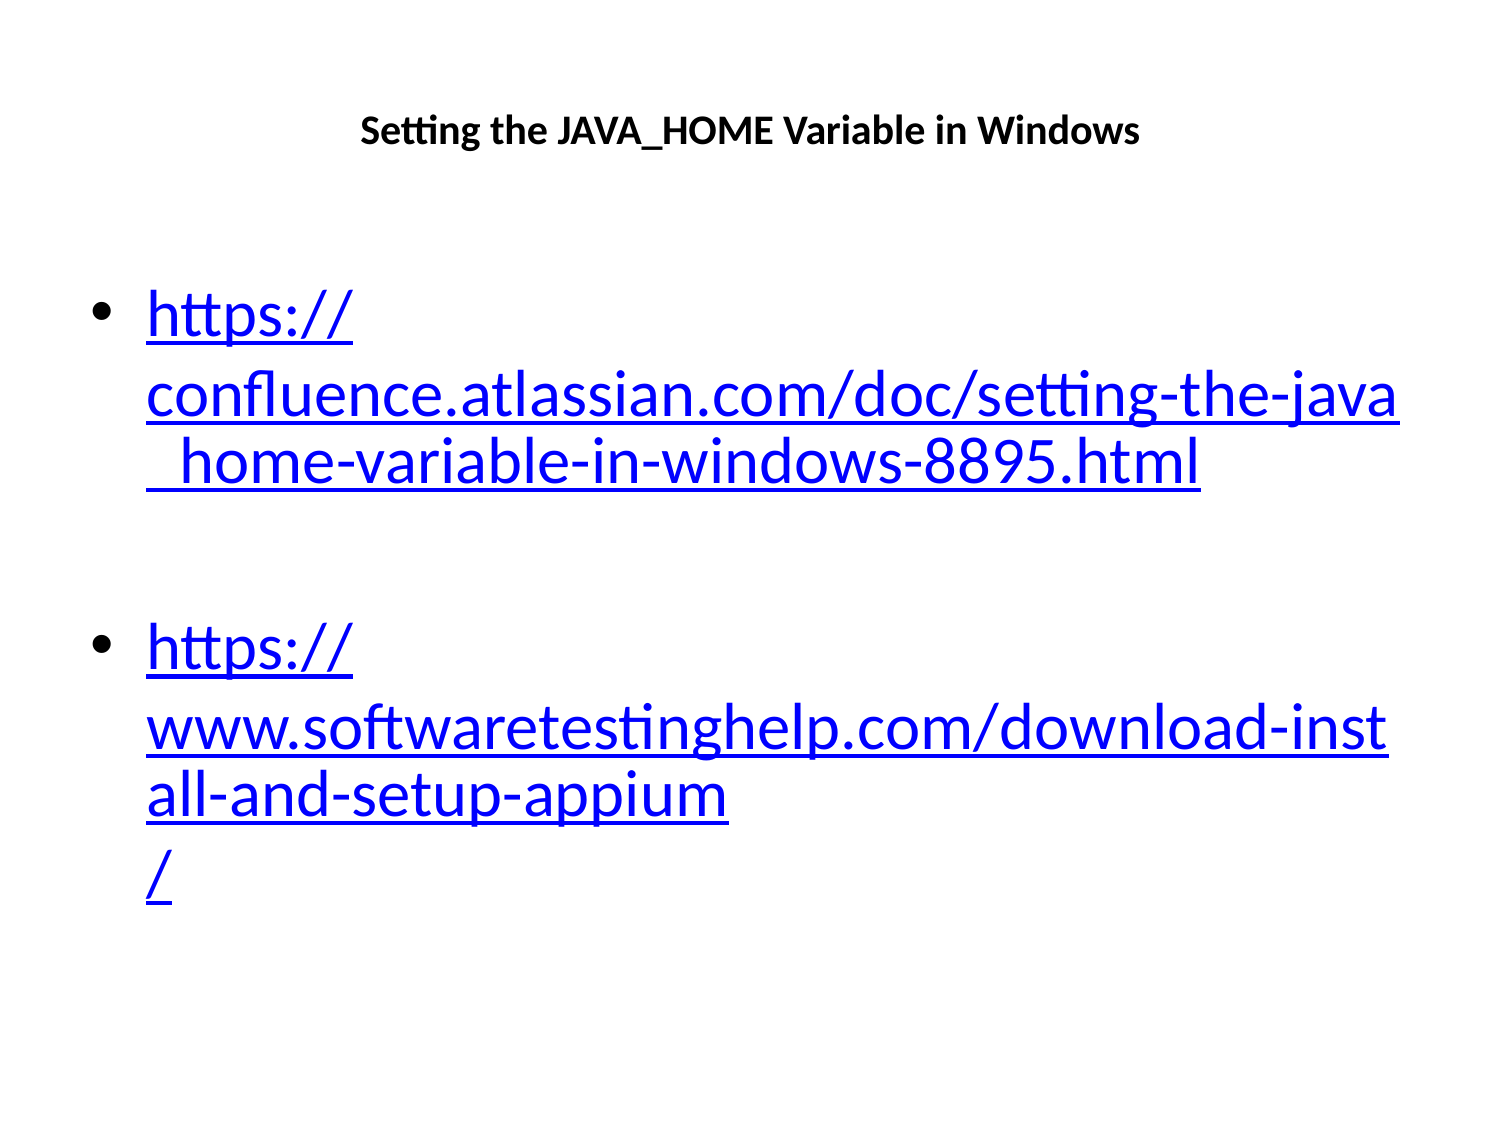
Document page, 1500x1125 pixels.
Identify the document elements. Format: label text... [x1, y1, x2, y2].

title Setting the JAVA_HOME Variable in Windows [75, 45, 1425, 233]
list https://confluence.atlassian.com/doc/setting-the-java_home-variable-in-windows-8895.html https://www.softwaretestinghelp.com/download-install-and-setup-appium/ [75, 262, 1425, 1005]
